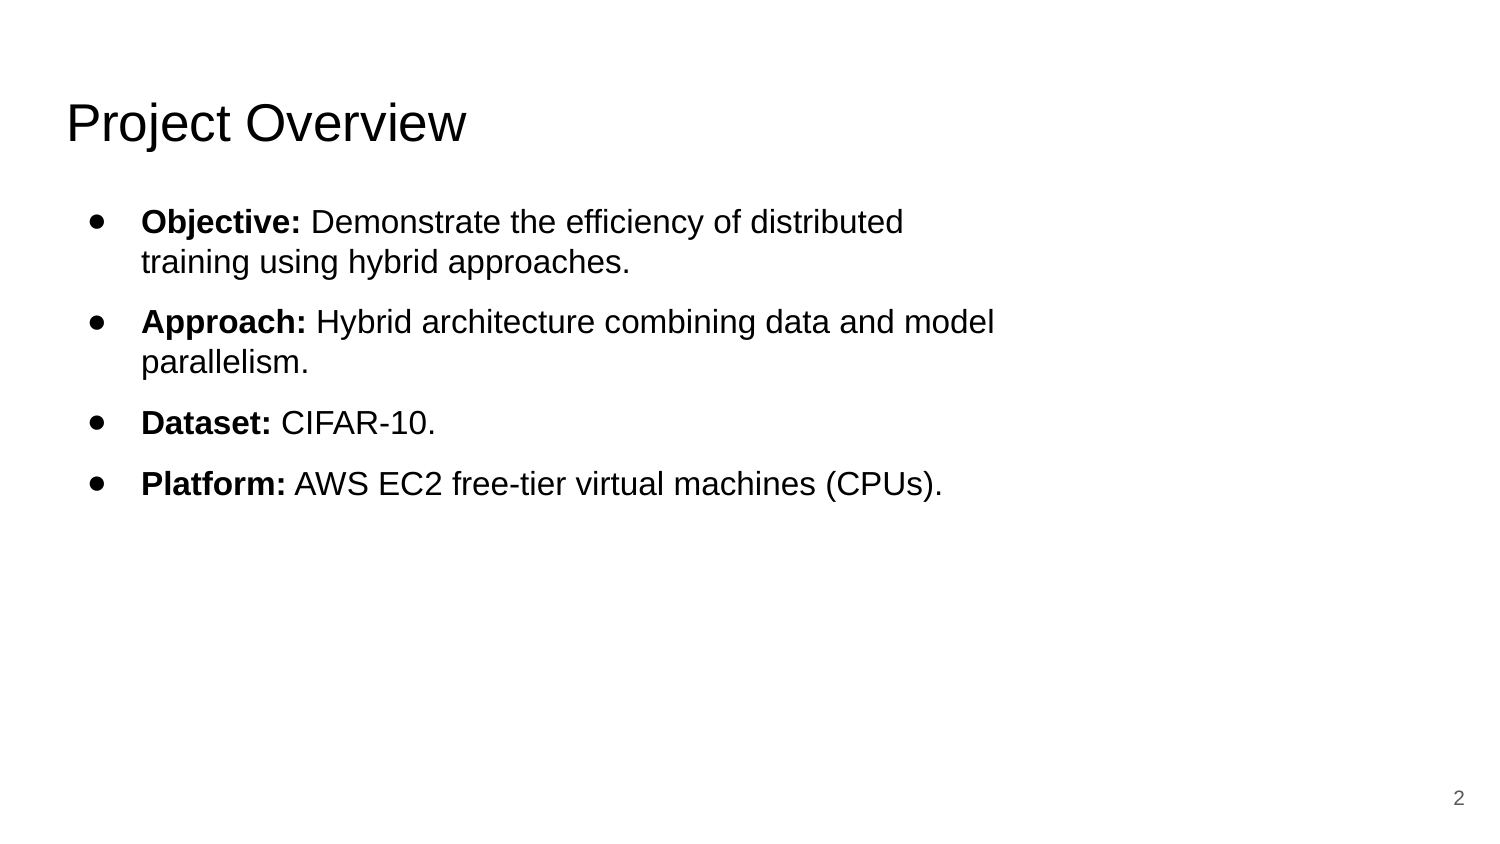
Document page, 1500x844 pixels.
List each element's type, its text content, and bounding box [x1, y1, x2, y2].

slide_number ‹#› [1389, 764, 1480, 830]
text_box Objective: Demonstrate the efficiency of distributed training using hybrid approaches. Approach: Hybrid architecture combining data and model parallelism. Dataset: CIFAR-10. Platform: AWS EC2 free-tier virtual machines (CPUs). [51, 185, 1012, 518]
title Project Overview [51, 72, 1449, 167]
